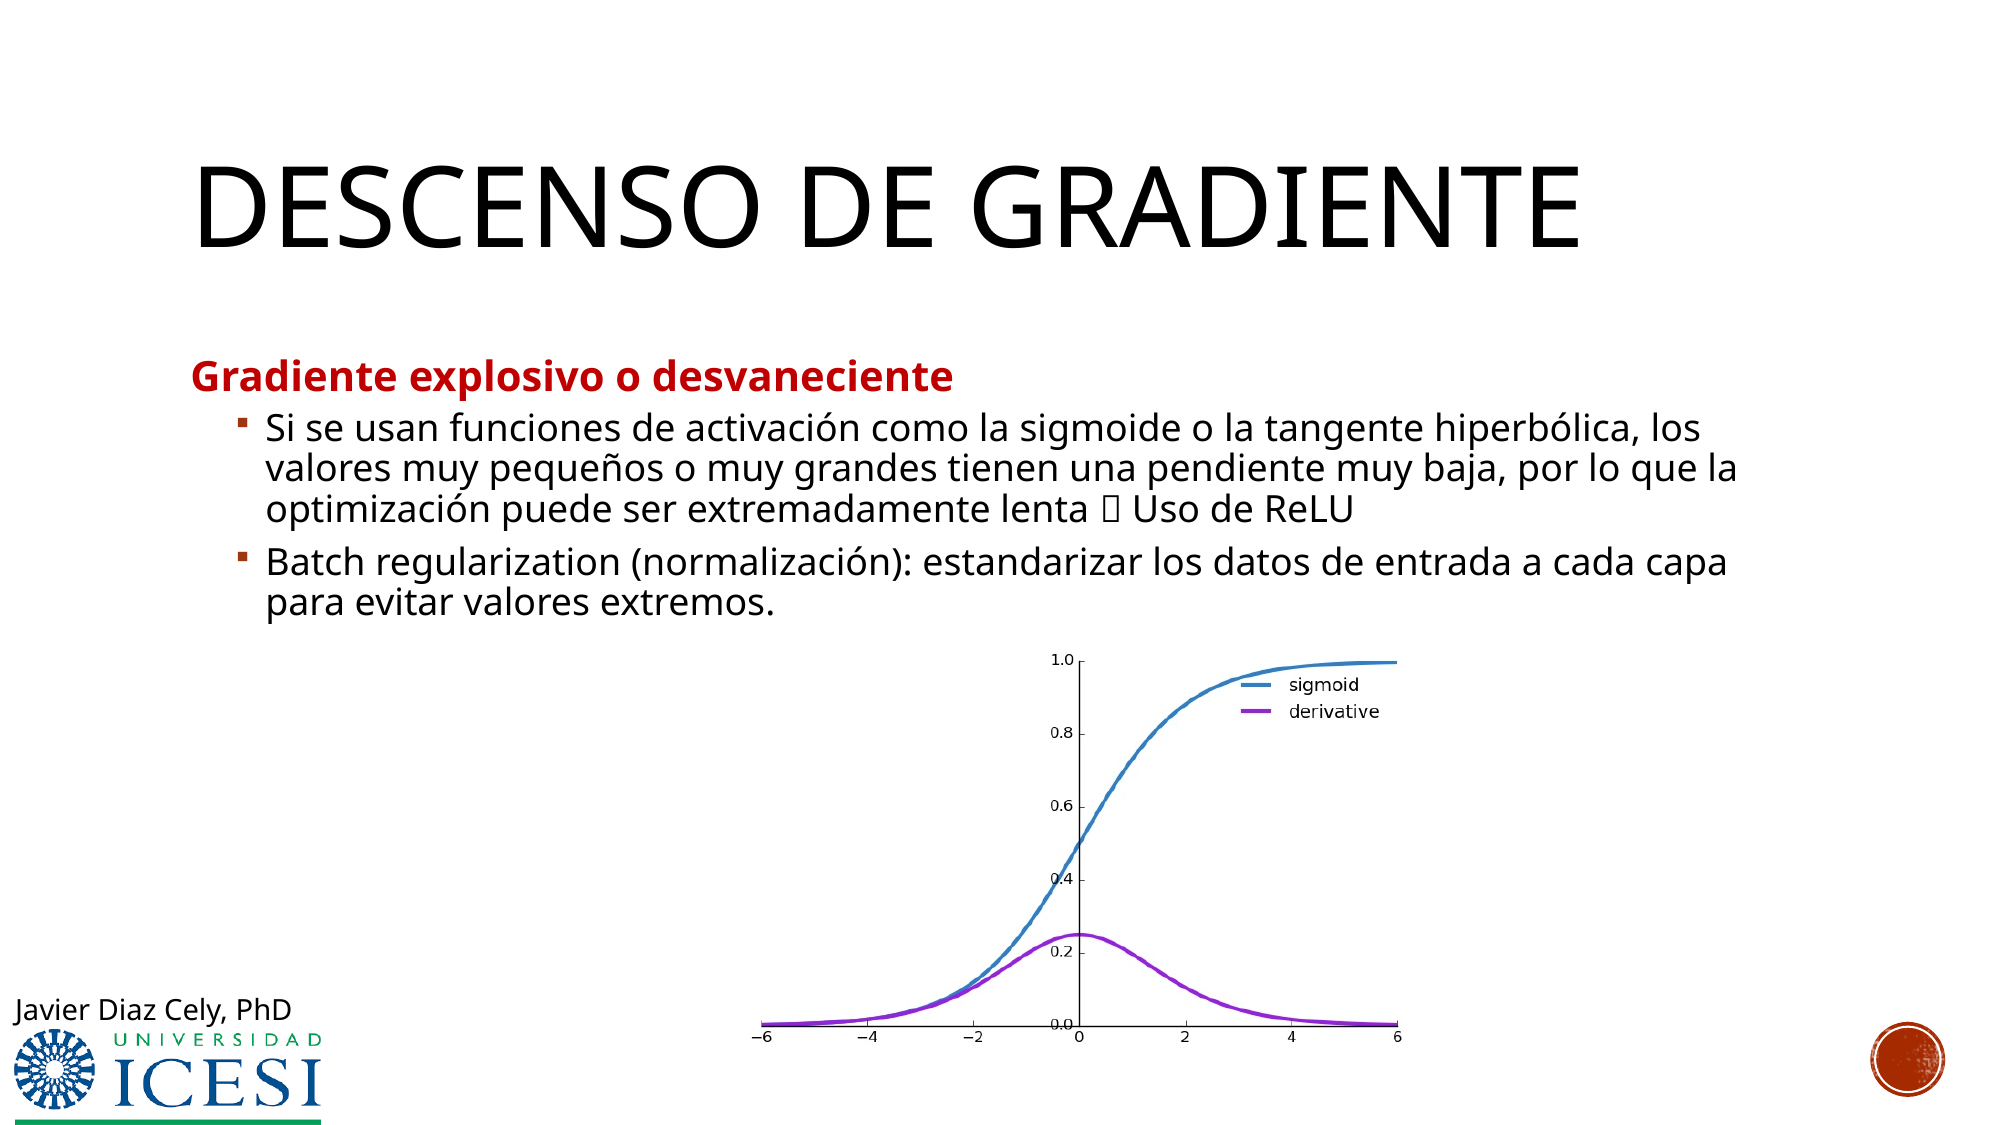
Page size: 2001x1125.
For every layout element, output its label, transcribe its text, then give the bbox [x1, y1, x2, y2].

list Gradiente explosivo o desvaneciente Si se usan funciones de activación como la sigmoide o la tangente hiperbólica, los valores muy pequeños o muy grandes tienen una pendiente muy baja, por lo que la optimización puede ser extremadamente lenta  Uso de ReLU Batch regularization (normalización): estandarizar los datos de entrada a cada capa para evitar valores extremos. [175, 348, 1826, 1013]
picture [14, 1029, 321, 1125]
picture [748, 649, 1407, 1047]
text_box Javier Diaz Cely, PhD [0, 987, 309, 1037]
title Descenso de gradiente [175, 79, 1826, 344]
